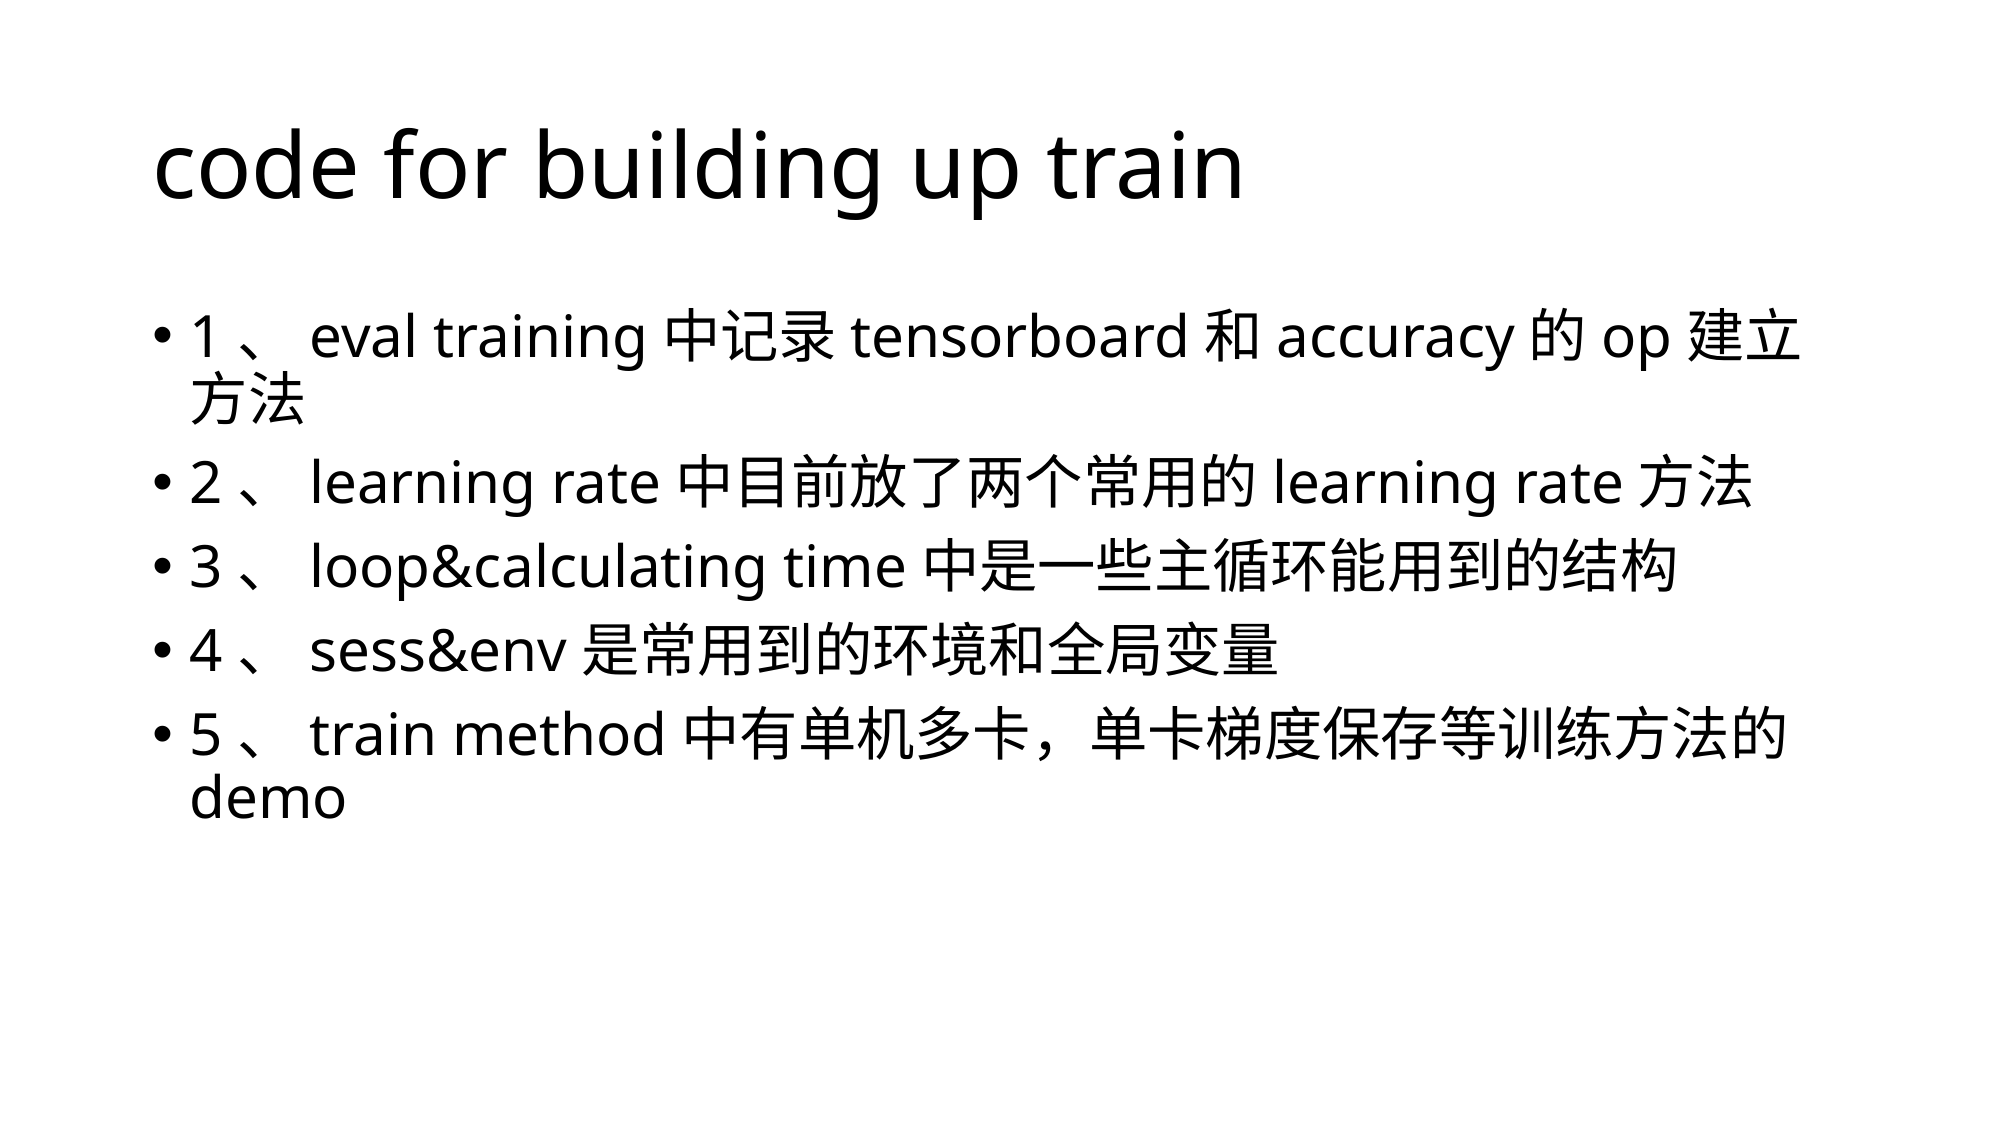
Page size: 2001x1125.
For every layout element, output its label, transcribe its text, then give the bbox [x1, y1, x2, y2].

list 1、eval training中记录tensorboard和accuracy的op建立方法 2、learning rate中目前放了两个常用的learning rate方法 3、loop&calculating time中是一些主循环能用到的结构 4、sess&env是常用到的环境和全局变量 5、train method中有单机多卡，单卡梯度保存等训练方法的demo [137, 299, 1863, 1014]
title code for building up train [137, 59, 1863, 278]
